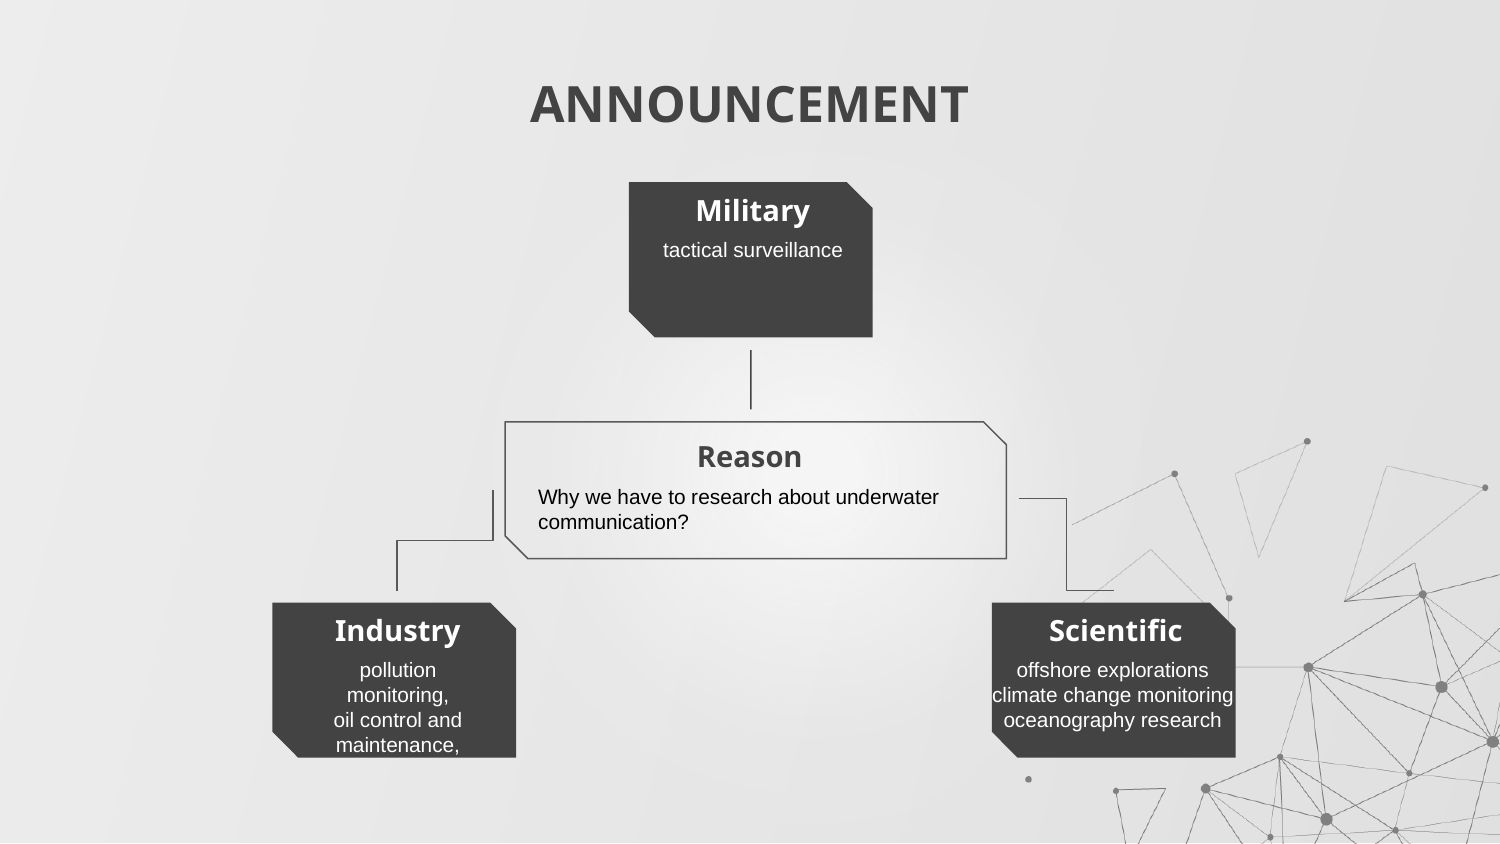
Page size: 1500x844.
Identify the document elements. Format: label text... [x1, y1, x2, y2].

text_box [505, 421, 1007, 559]
text_box offshore explorations climate change monitoring oceanography research [972, 642, 1254, 744]
text_box tactical surveillance [647, 221, 859, 324]
picture [0, 0, 1500, 844]
title ANNOUNCEMENT [322, 57, 1178, 214]
text_box Industry [280, 598, 516, 663]
text_box [1003, 744, 1236, 758]
text_box Why we have to research about underwater communication? [523, 468, 977, 604]
text_box [628, 182, 873, 338]
text_box pollution monitoring, oil control and maintenance, [292, 642, 504, 744]
text_box [991, 602, 998, 642]
text_box Reason [632, 423, 868, 468]
text_box Military [635, 177, 871, 243]
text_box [394, 492, 496, 589]
text_box Scientific [998, 598, 1234, 642]
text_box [1018, 498, 1114, 591]
text_box [272, 602, 517, 758]
